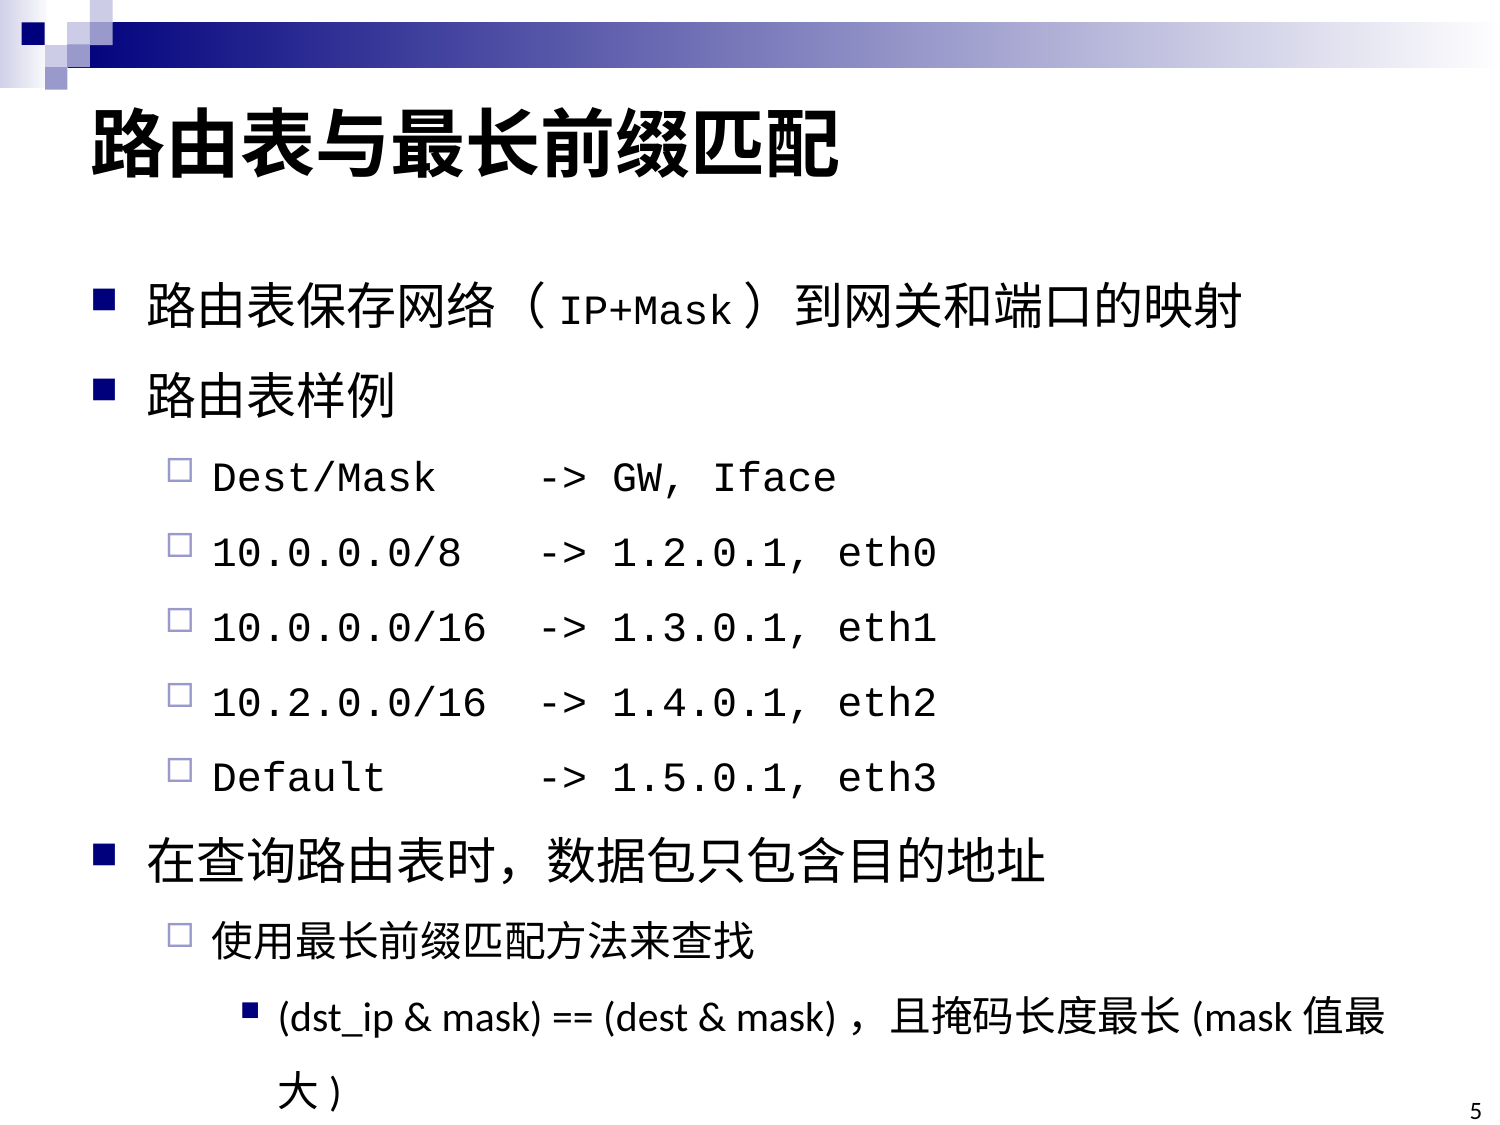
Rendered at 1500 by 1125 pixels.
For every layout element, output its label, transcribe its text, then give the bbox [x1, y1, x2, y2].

slide_number 5 [1448, 1100, 1483, 1125]
list 路由表保存网络（IP+Mask）到网关和端口的映射 路由表样例 Dest/Mask -> GW, Iface 10.0.0.0/8 -> 1.2.0.1, eth0 10.0.0.0/16 -> 1.3.0.1, eth1 10.2.0.0/16 -> 1.4.0.1, eth2 Default -> 1.5.0.1, eth3 在查询路由表时，数据包只包含目的地址 使用最长前缀匹配方法来查找 (dst_ip & mask) == (dest & mask)，且掩码长度最长(mask值最大) [75, 237, 1425, 1063]
title 路由表与最长前缀匹配 [75, 75, 1425, 209]
